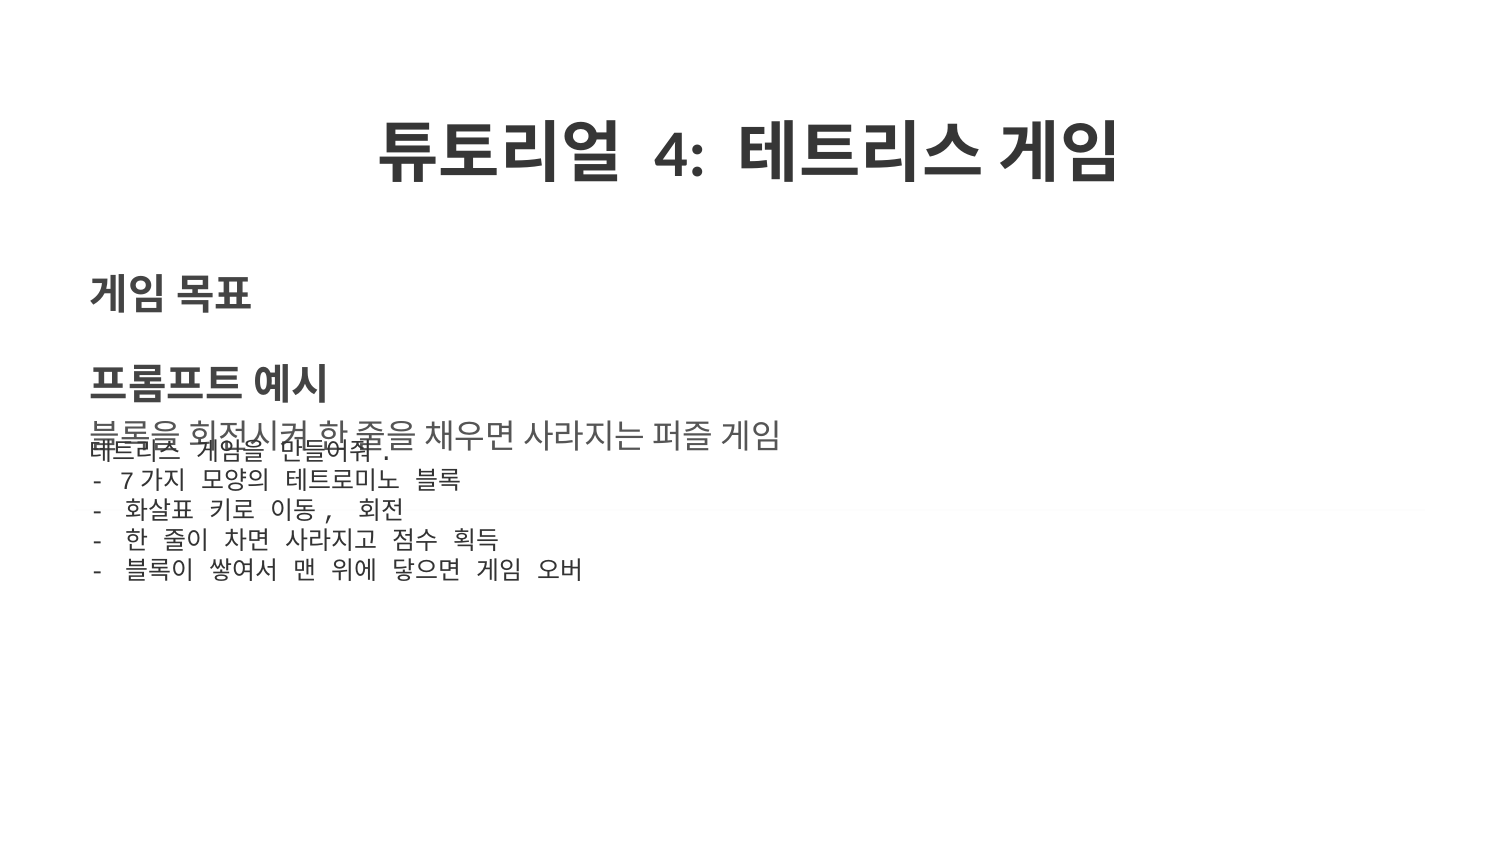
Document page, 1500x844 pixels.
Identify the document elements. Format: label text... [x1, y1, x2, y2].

text_box 게임 목표 [74, 254, 1425, 330]
text_box 튜토리얼 4: 테트리스 게임 [74, 74, 1425, 225]
text_box 프롬프트 예시 [74, 344, 1425, 420]
